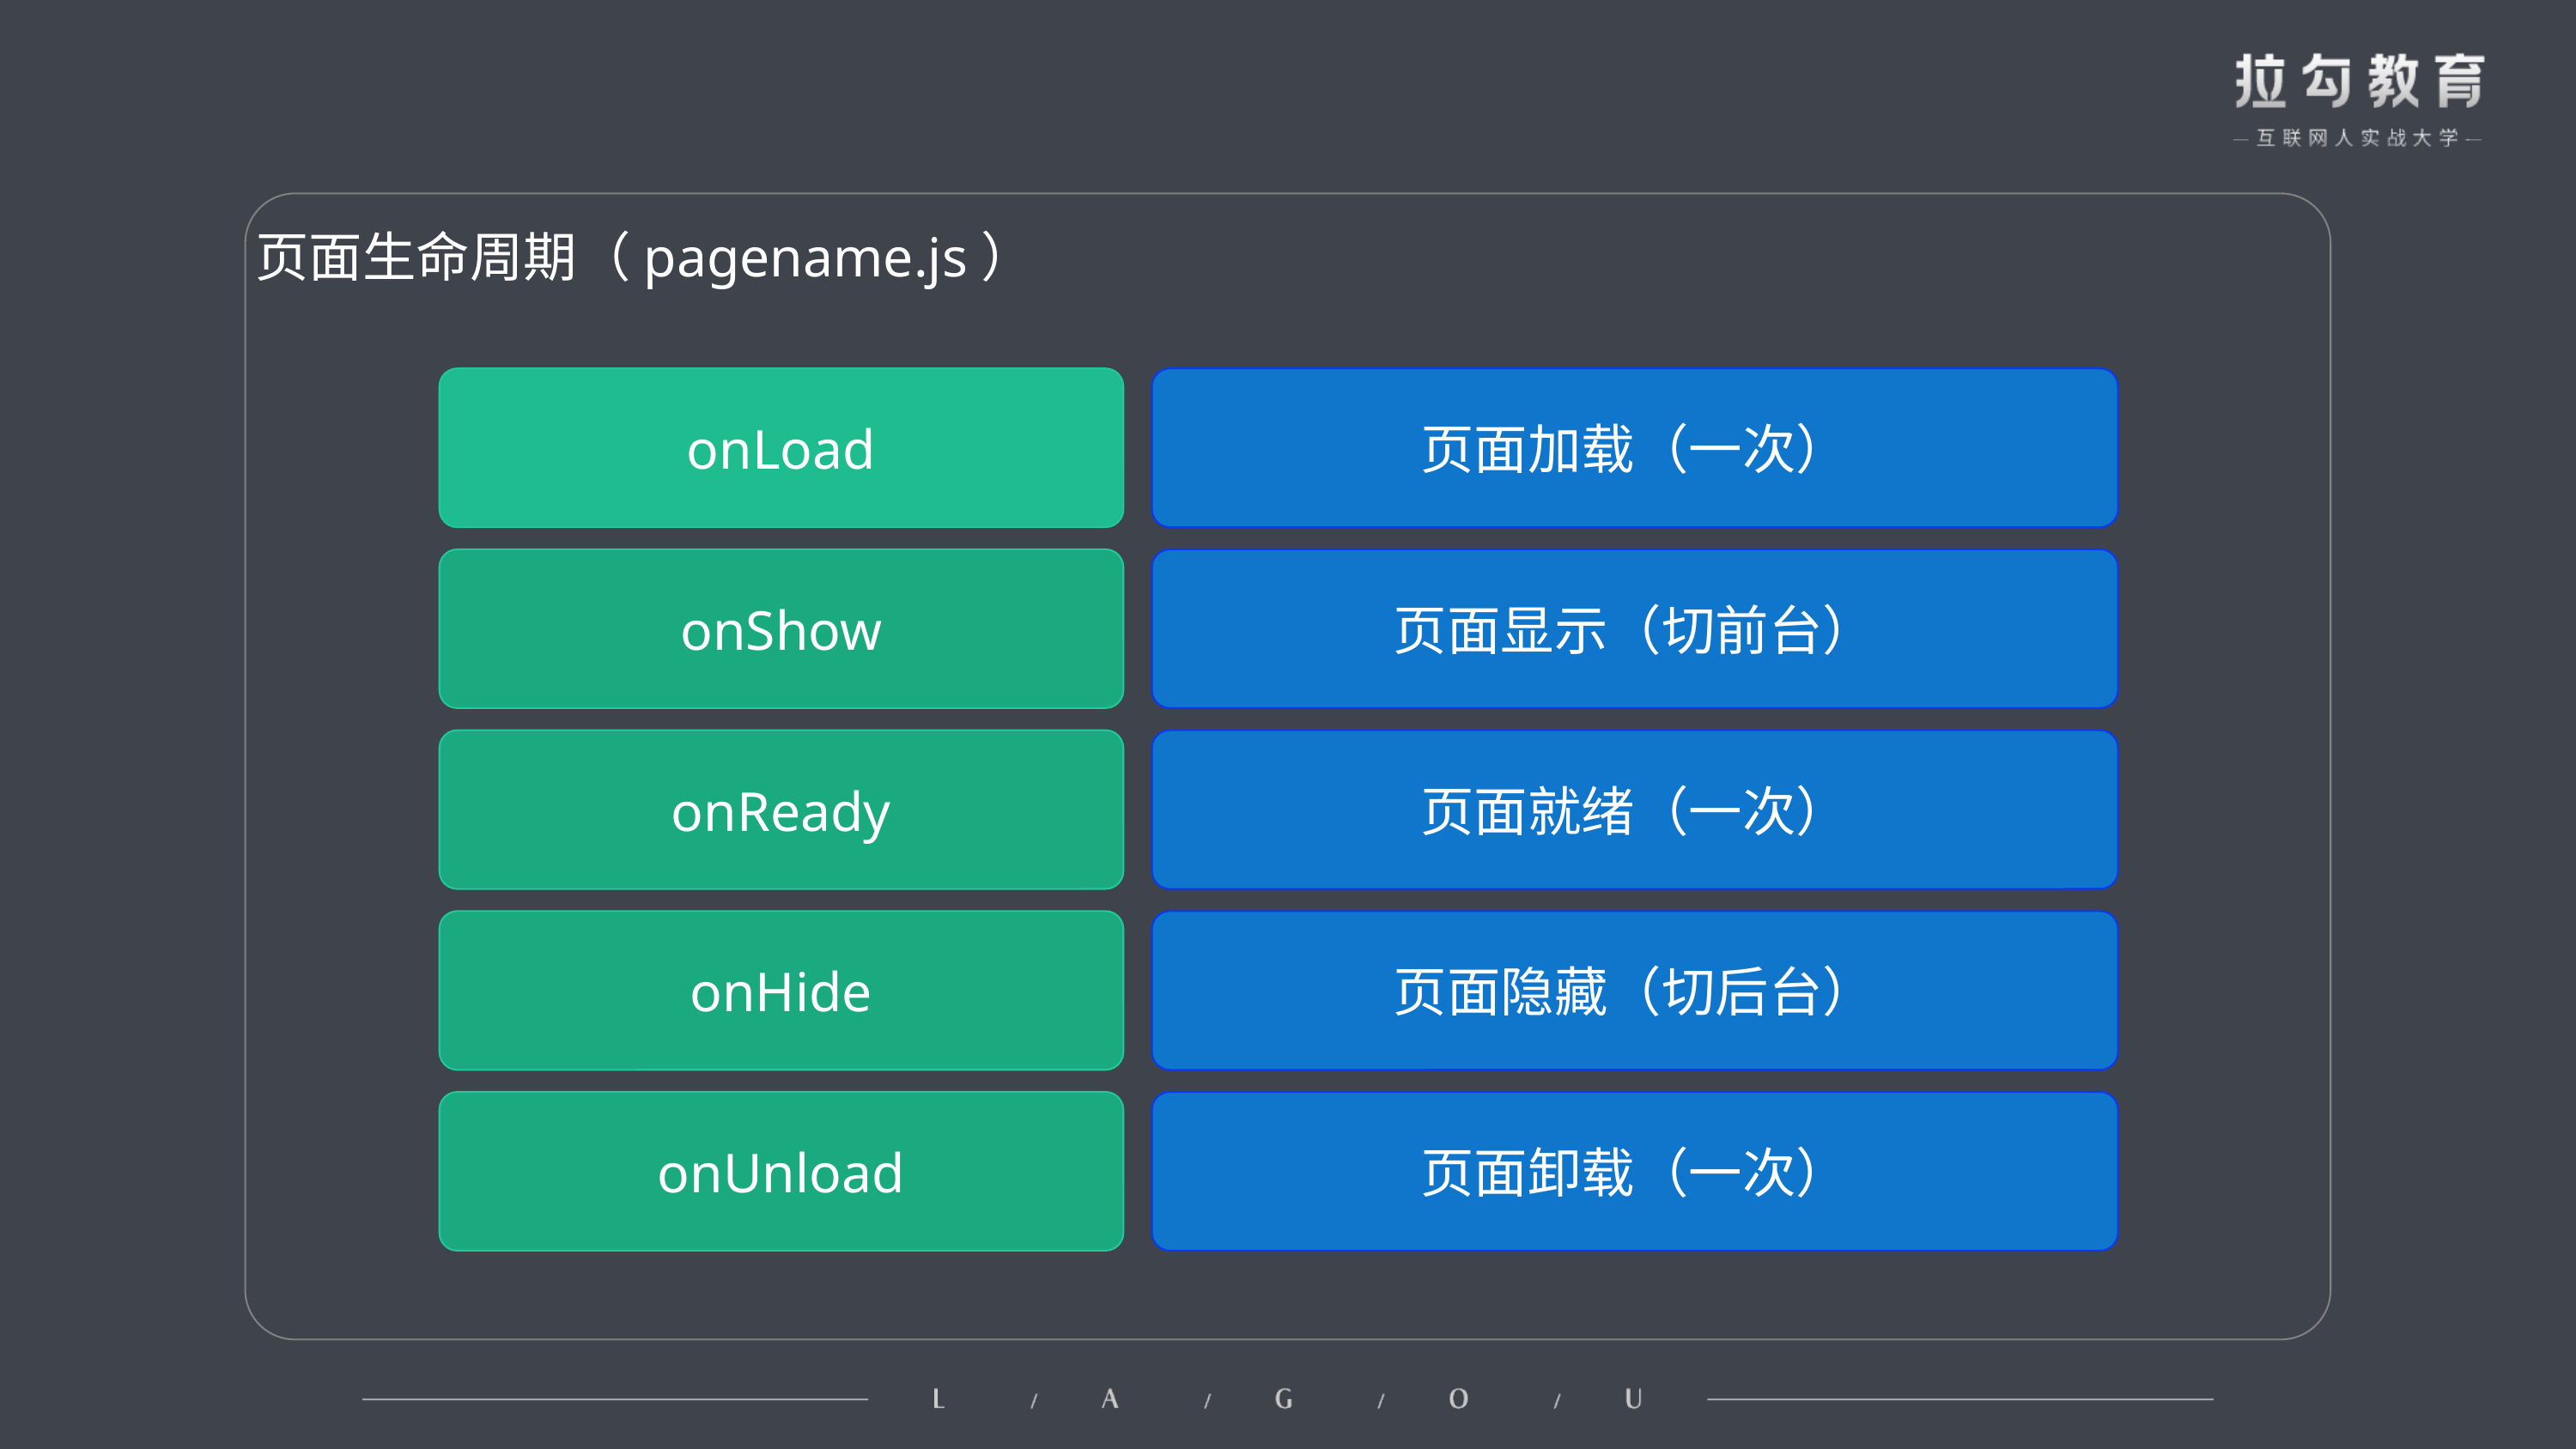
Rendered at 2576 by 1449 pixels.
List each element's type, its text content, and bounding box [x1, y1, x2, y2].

text_box 页面卸载（一次） [1151, 1090, 2119, 1252]
text_box 页面生命周期（pagename.js） [242, 216, 1048, 294]
text_box onShow [438, 548, 1125, 709]
text_box 页面就绪（一次） [1151, 729, 2119, 890]
picture [2182, 11, 2541, 197]
text_box onUnload [438, 1090, 1125, 1252]
text_box onLoad [438, 367, 1125, 529]
text_box 页面加载（一次） [1151, 367, 2119, 529]
text_box 页面显示（切前台） [1151, 548, 2119, 709]
picture [362, 1374, 2214, 1425]
text_box [244, 192, 2332, 1341]
text_box onHide [438, 910, 1125, 1071]
text_box 页面隐藏（切后台） [1151, 910, 2119, 1071]
text_box onReady [438, 729, 1125, 890]
